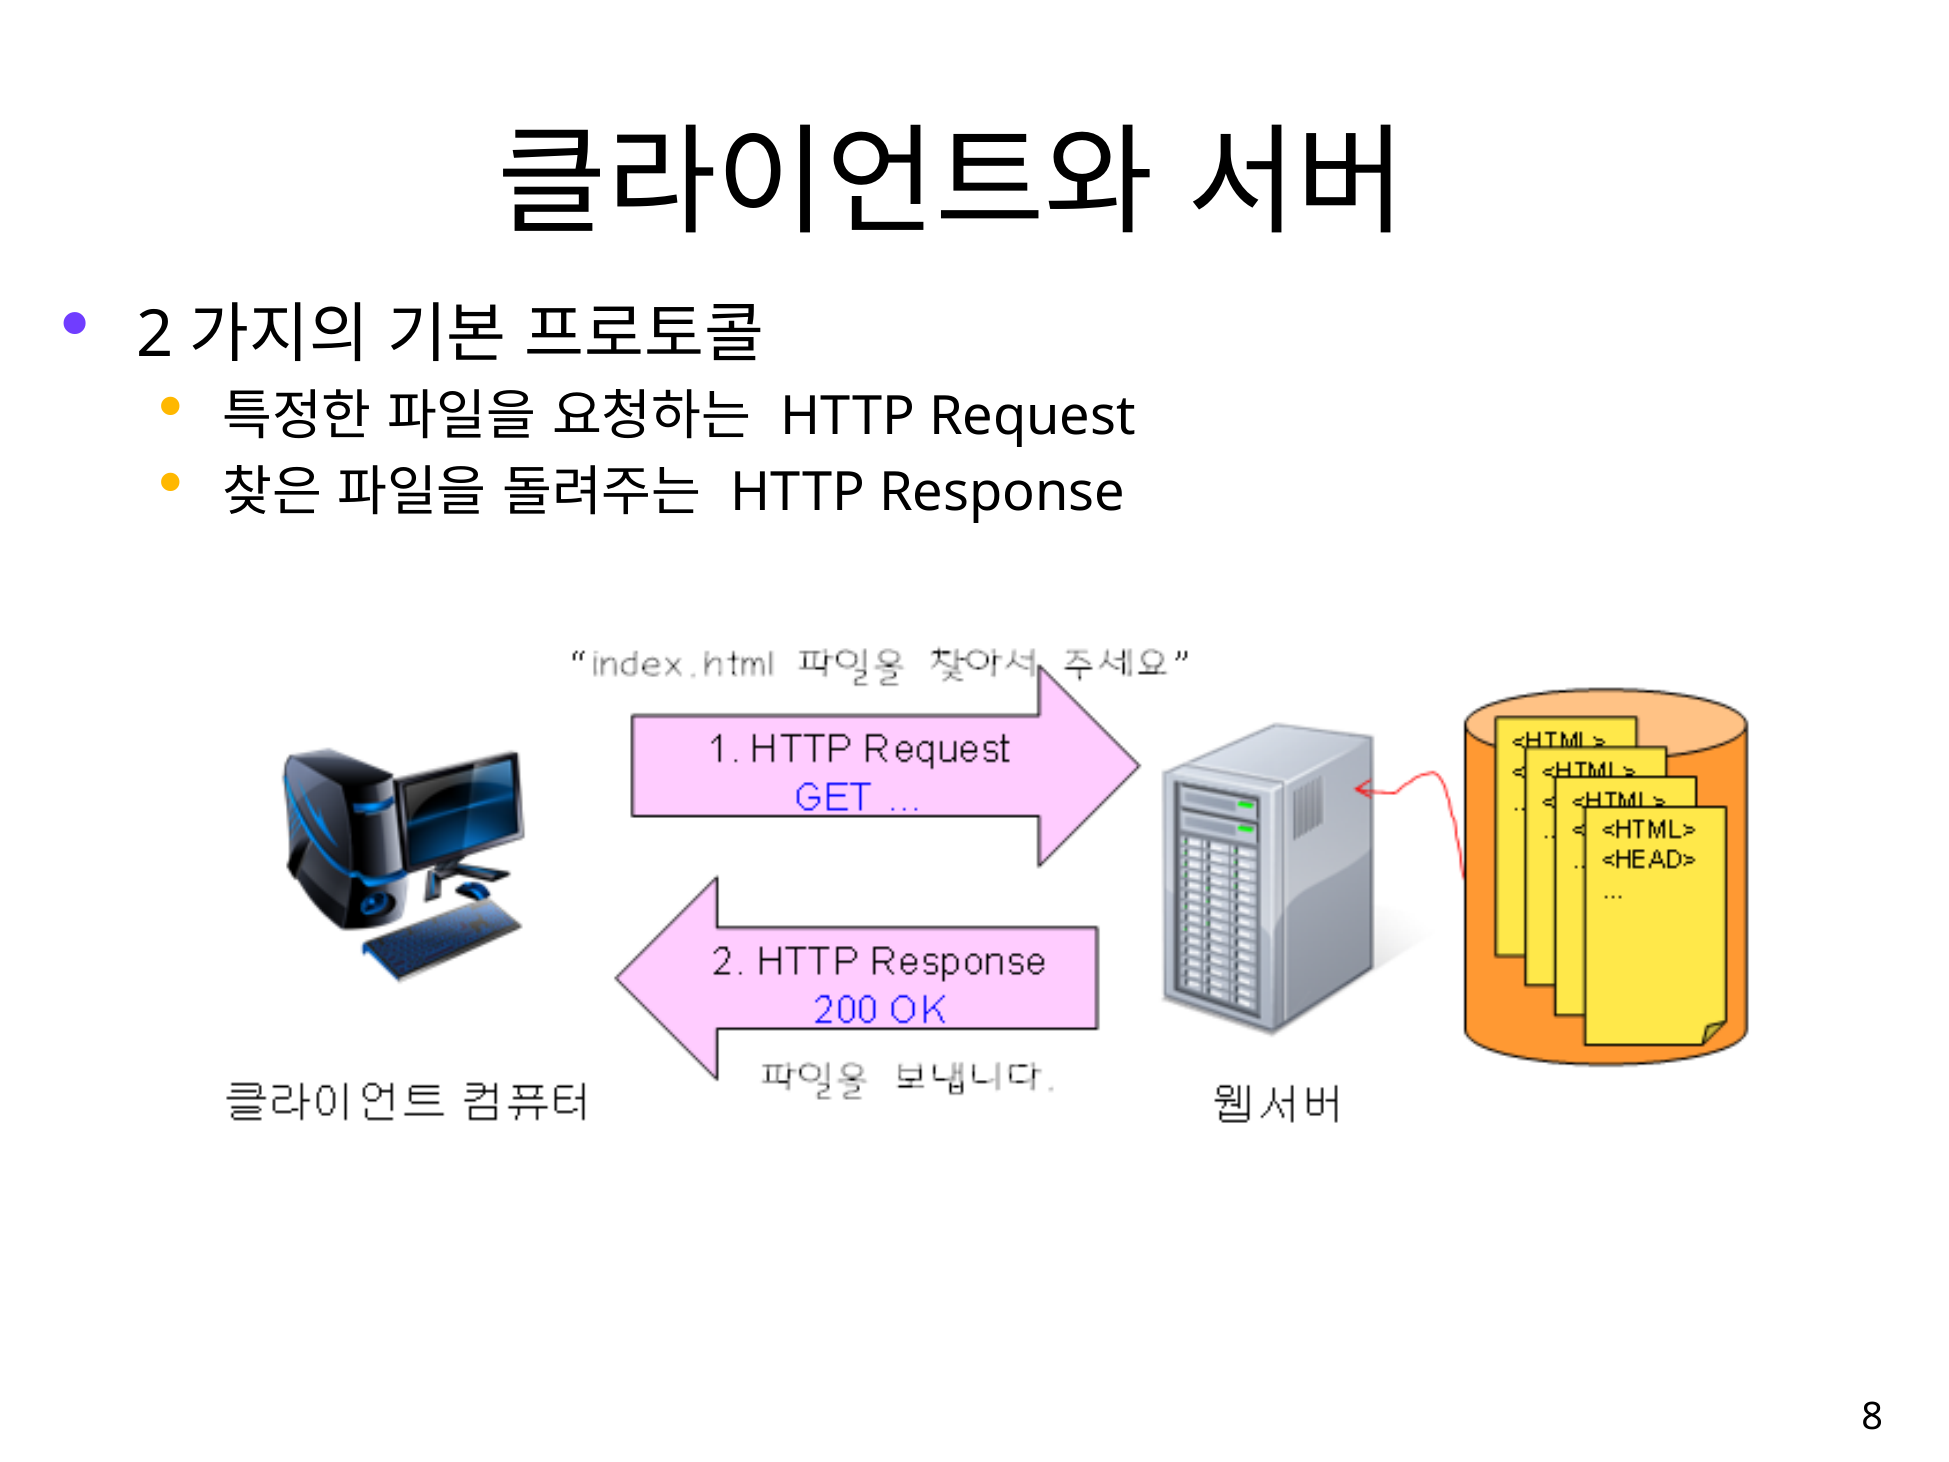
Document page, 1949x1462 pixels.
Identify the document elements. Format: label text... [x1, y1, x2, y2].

picture [195, 580, 1795, 1153]
title 클라이언트와 서버 [156, 92, 1749, 255]
slide_number 8 [1496, 1372, 1899, 1462]
list 2가지의 기본 프로토콜 특정한 파일을 요청하는 HTTP Request 찾은 파일을 돌려주는 HTTP Response [48, 284, 1897, 1343]
